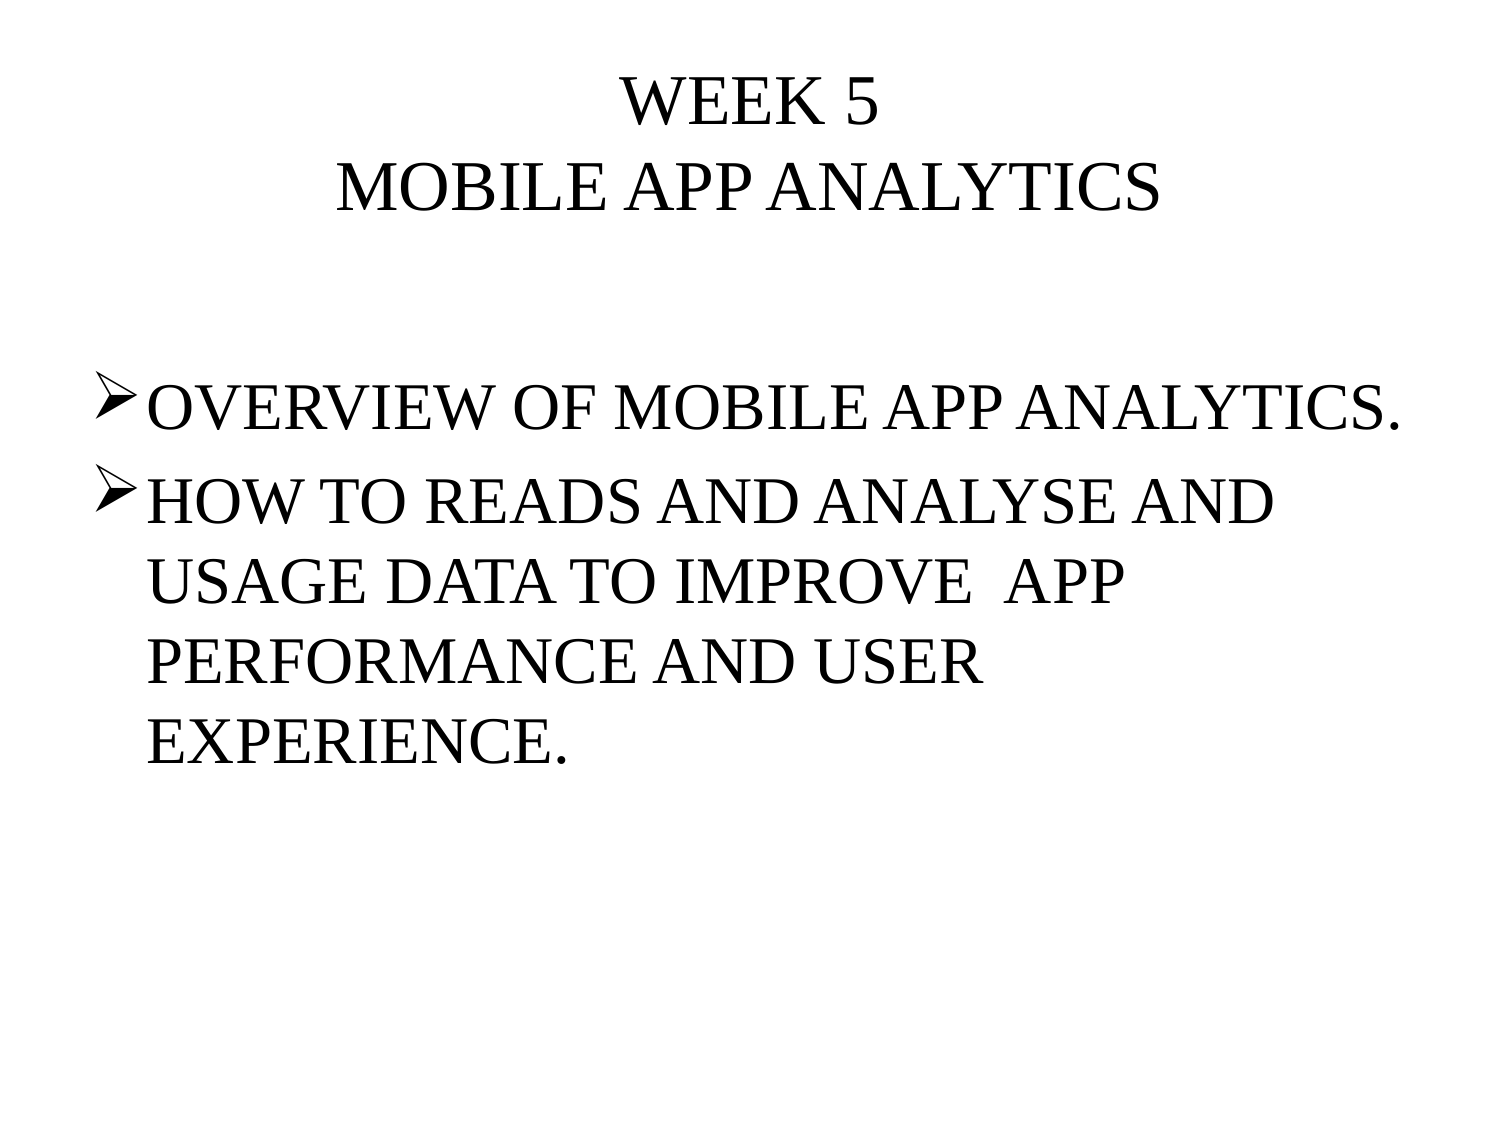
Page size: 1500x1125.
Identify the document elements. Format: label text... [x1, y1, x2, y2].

title WEEK 5 MOBILE APP ANALYTICS [75, 45, 1425, 233]
list OVERVIEW OF MOBILE APP ANALYTICS. HOW TO READS AND ANALYSE AND USAGE DATA TO IMPROVE APP PERFORMANCE AND USER EXPERIENCE. [75, 262, 1425, 1005]
